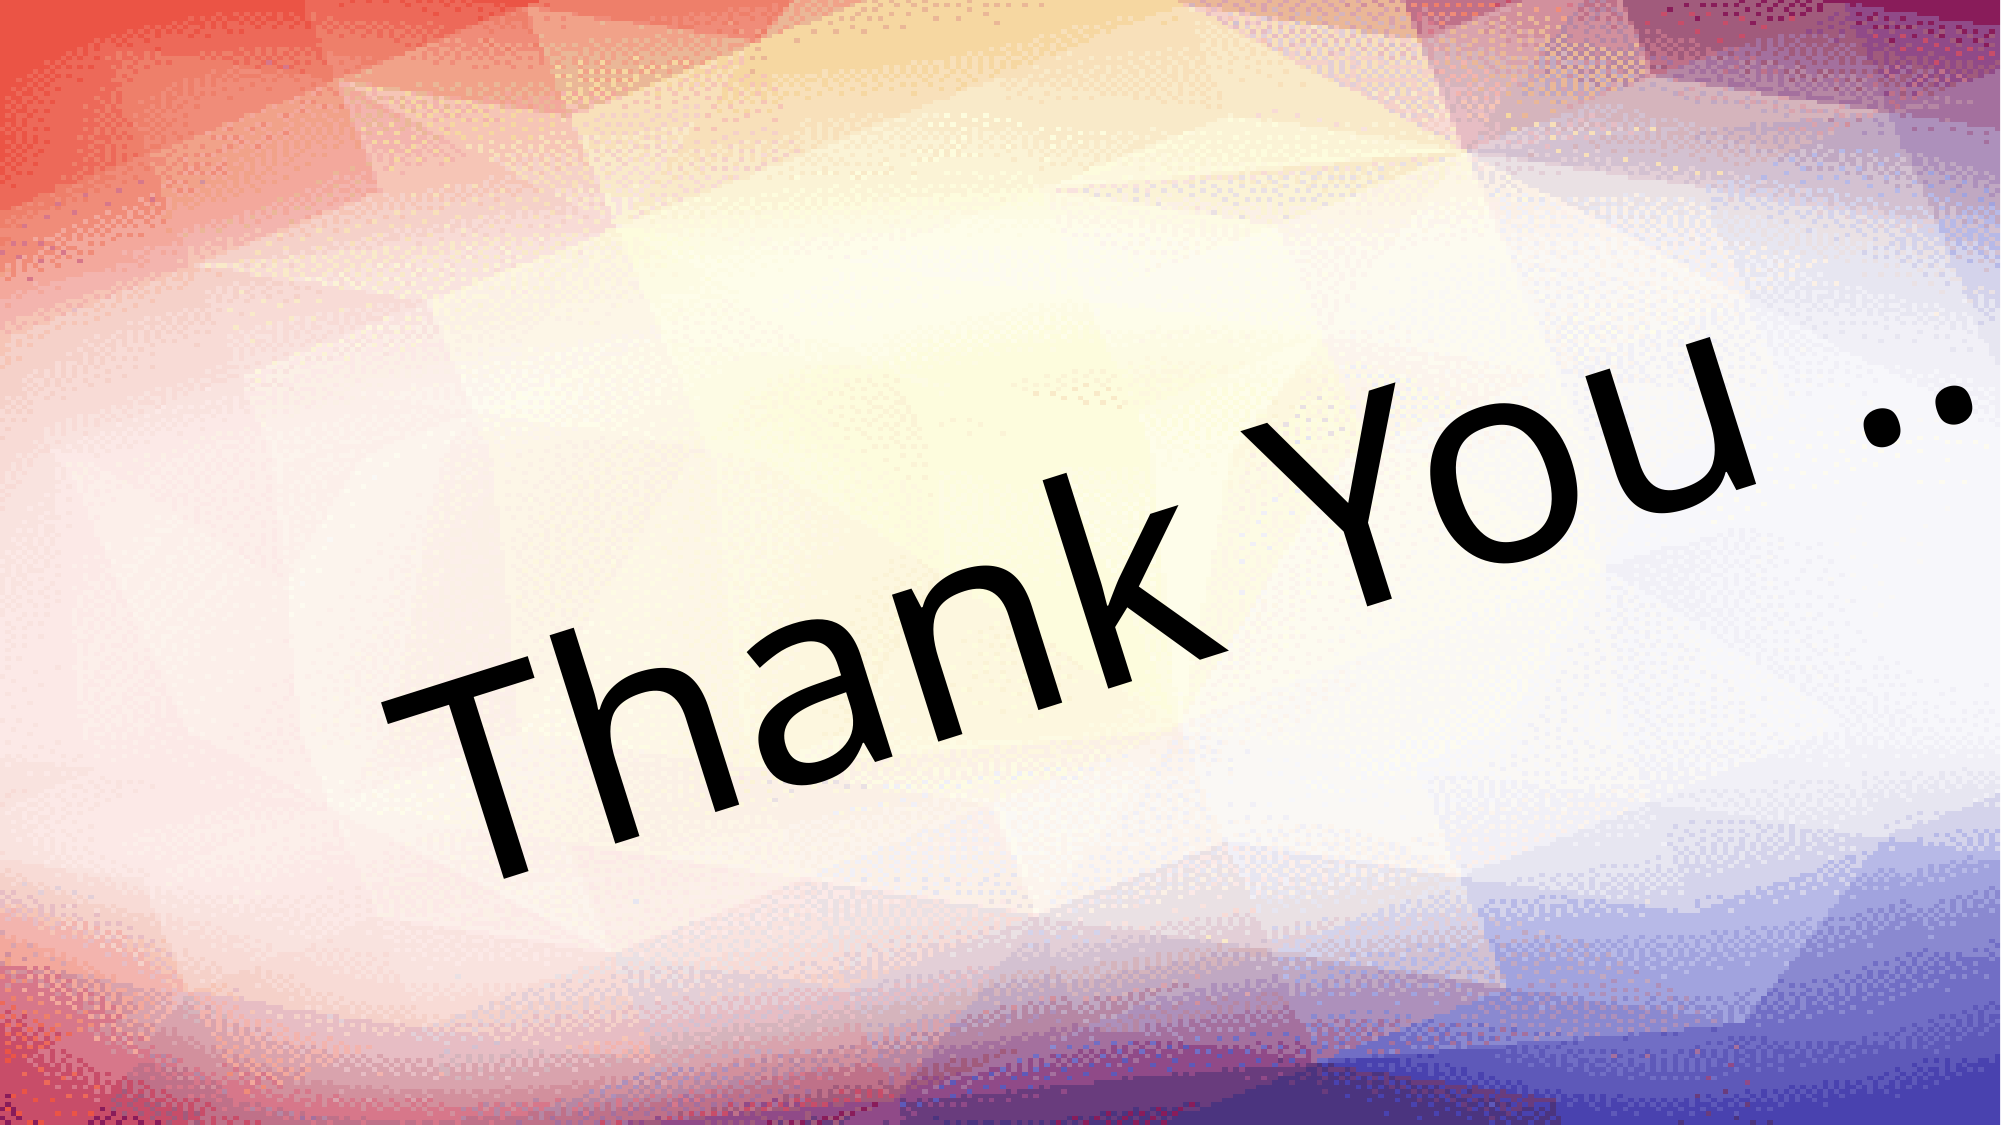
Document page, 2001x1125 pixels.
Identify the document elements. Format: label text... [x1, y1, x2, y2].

picture [0, 0, 2001, 1125]
text_box Thank You … [337, 98, 2000, 966]
